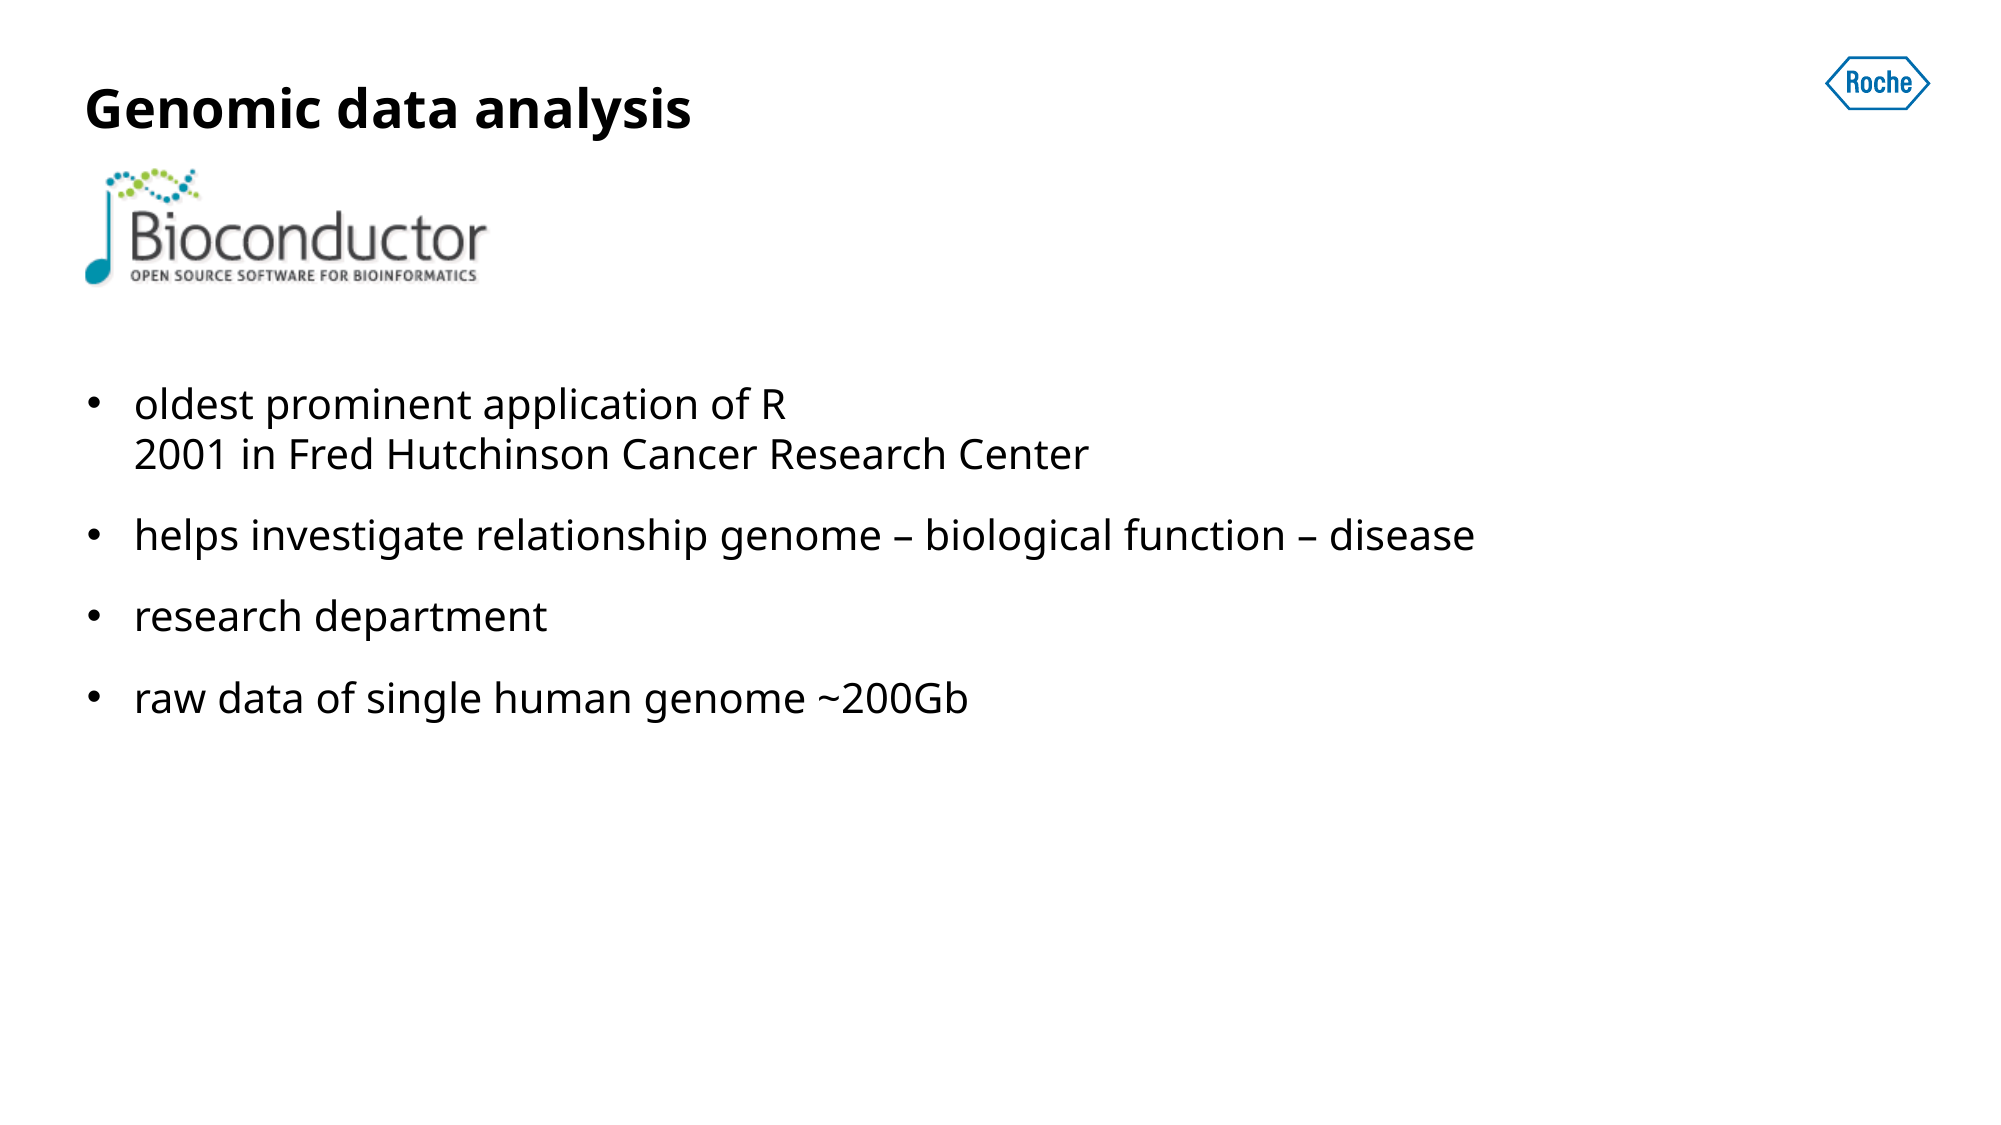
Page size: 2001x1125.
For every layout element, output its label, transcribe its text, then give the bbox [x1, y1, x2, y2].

title Genomic data analysis [84, 74, 1696, 290]
list oldest prominent application of R 2001 in Fred Hutchinson Cancer Research Center helps investigate relationship genome – biological function – disease research department raw data of single human genome ~200Gb [86, 296, 1915, 1030]
picture [84, 166, 492, 290]
